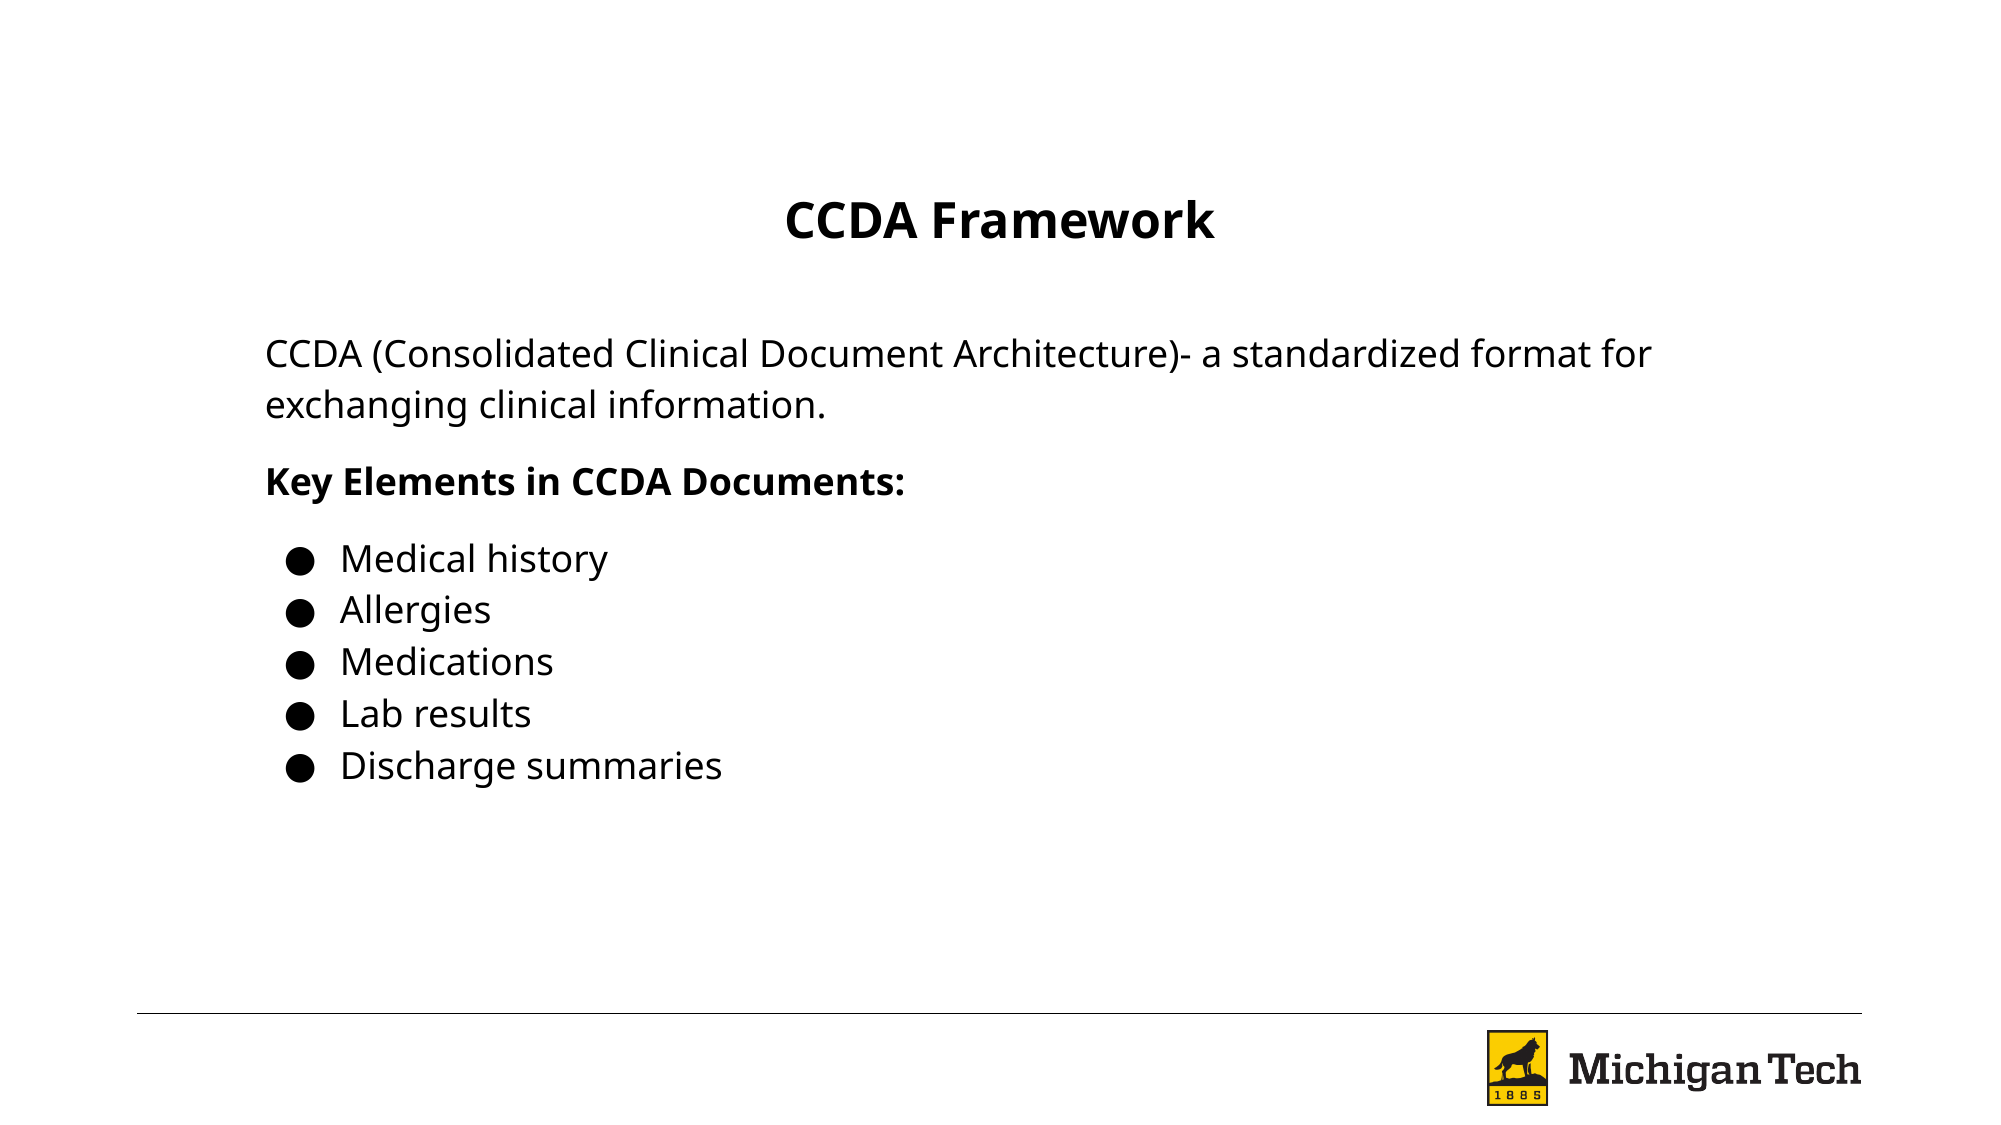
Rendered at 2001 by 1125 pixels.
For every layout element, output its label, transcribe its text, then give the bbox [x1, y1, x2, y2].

subtitle CCDA (Consolidated Clinical Document Architecture)- a standardized format for exchanging clinical information. Key Elements in CCDA Documents: Medical history Allergies Medications Lab results Discharge summaries [249, 307, 1750, 844]
picture [1487, 1030, 1861, 1106]
title CCDA Framework [249, 103, 1750, 265]
